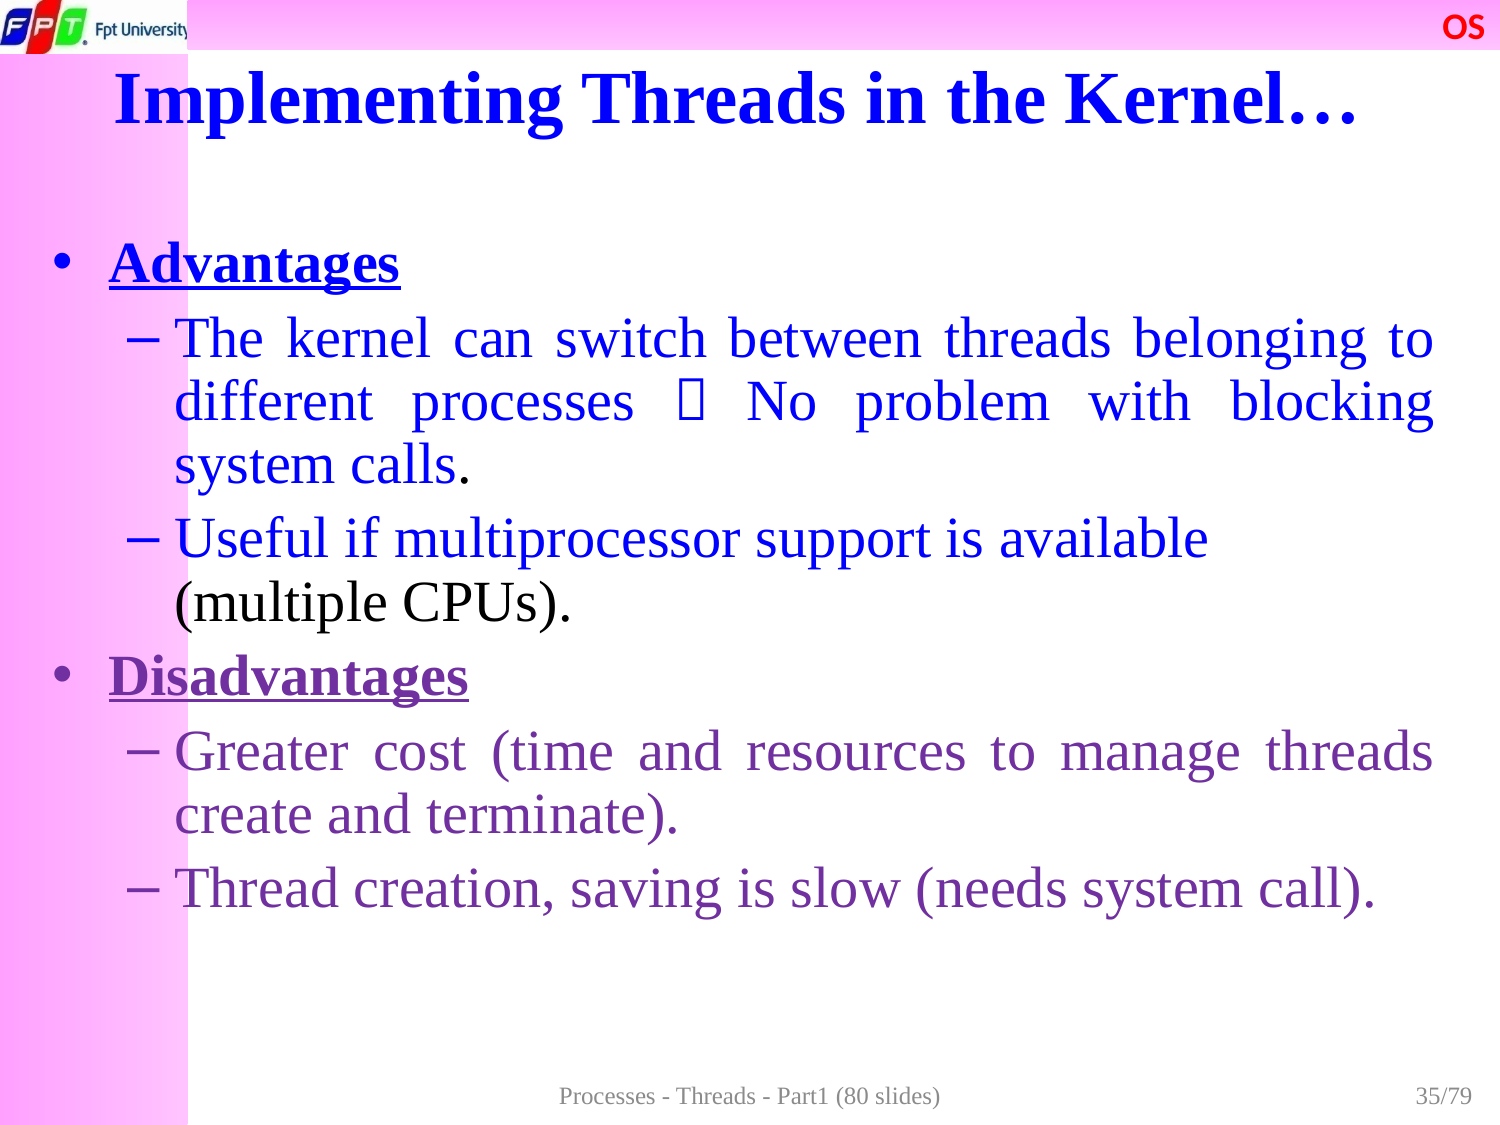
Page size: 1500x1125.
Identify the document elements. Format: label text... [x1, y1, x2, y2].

slide_number 35/79 [1137, 1074, 1488, 1116]
footer Processes - Threads - Part1 (80 slides) [512, 1074, 988, 1116]
title Implementing Threads in the Kernel… [62, 0, 1413, 188]
list Advantages The kernel can switch between threads belonging to different processes  No problem with blocking system calls. Useful if multiprocessor support is available (multiple CPUs). Disadvantages Greater cost (time and resources to manage threads create and terminate). Thread creation, saving is slow (needs system call). [37, 224, 1450, 963]
picture [0, 0, 62, 54]
